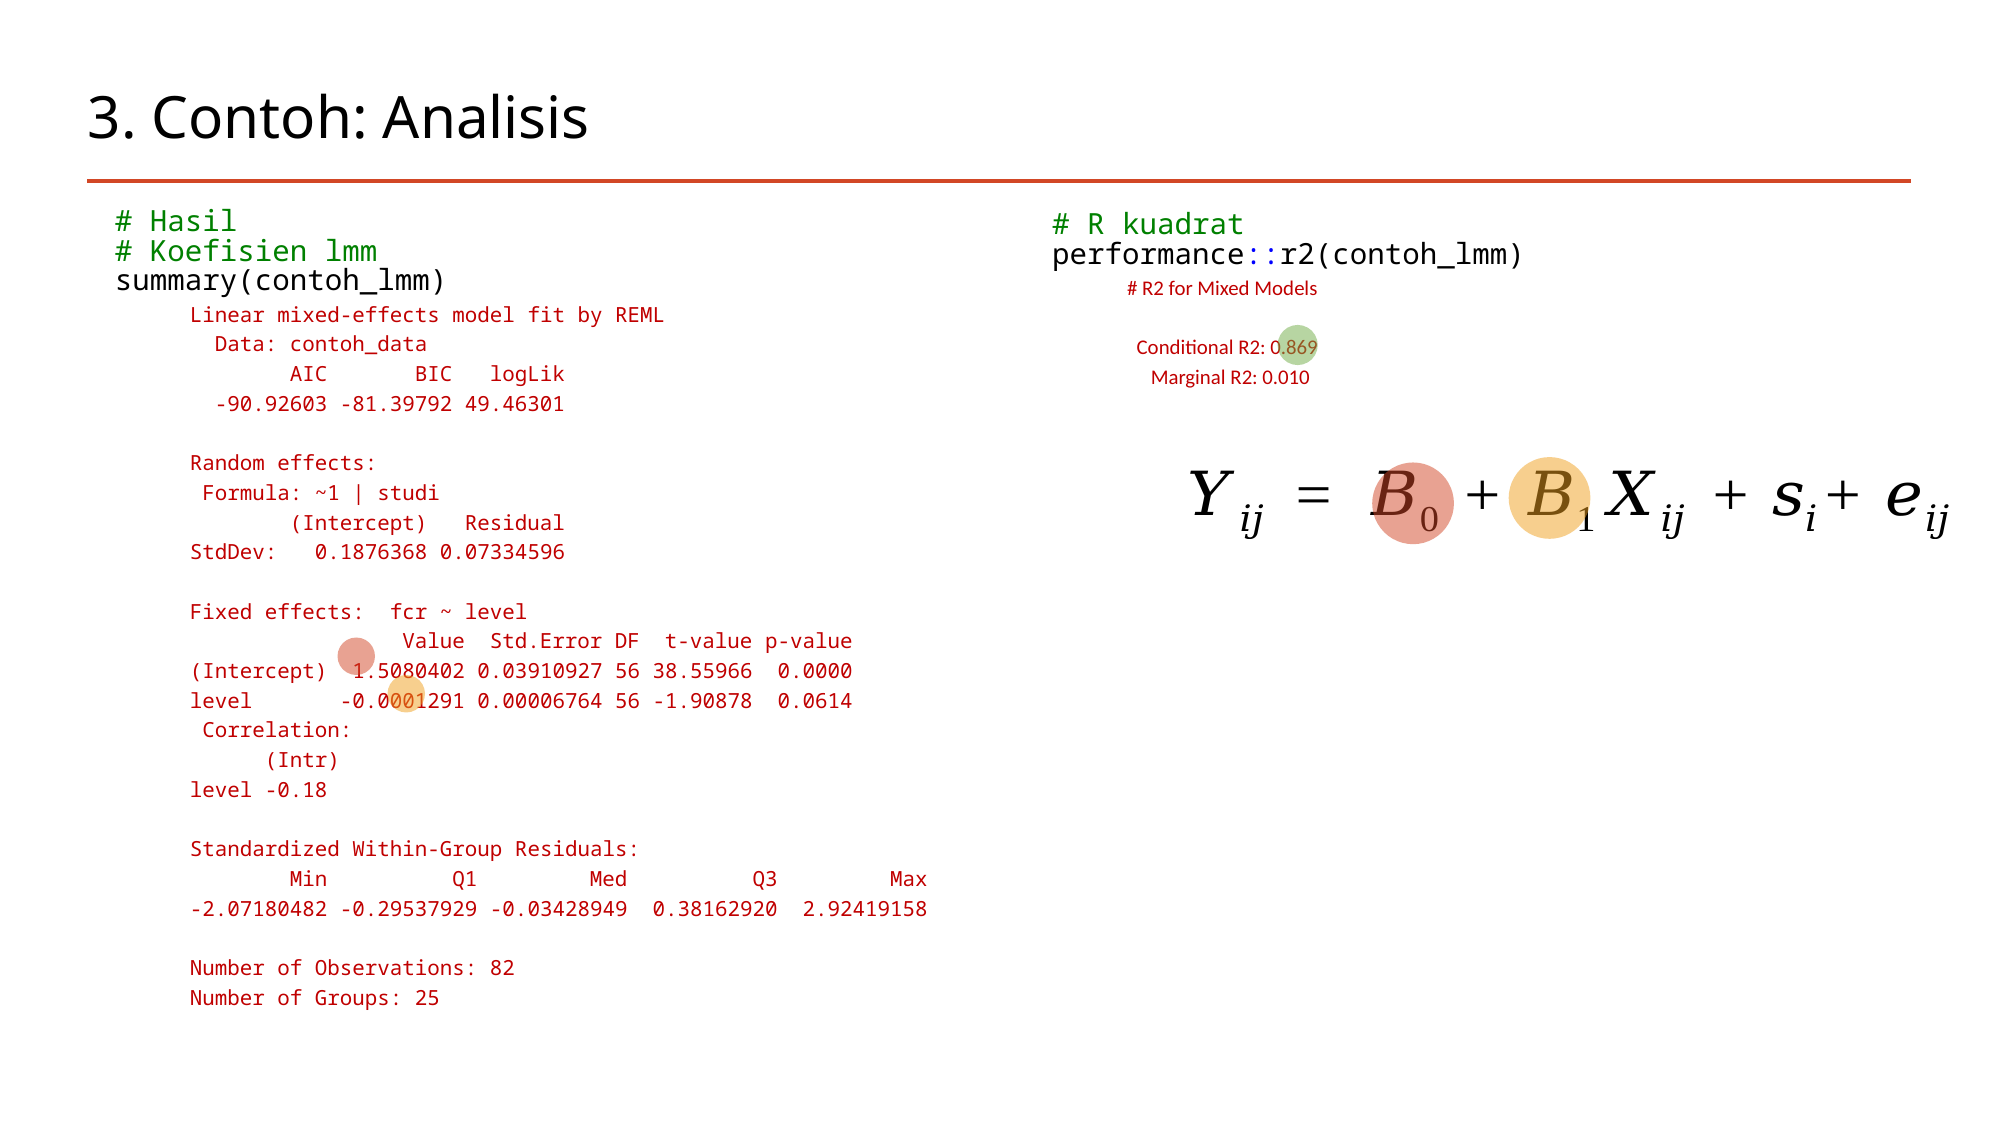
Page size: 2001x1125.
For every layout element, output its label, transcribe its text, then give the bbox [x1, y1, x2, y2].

text_box [1372, 462, 1454, 545]
text_box # R kuadrat performance::r2(contoh_lmm) # R2 for Mixed Models Conditional R2: 0.869 Marginal R2: 0.010 [1037, 203, 1649, 397]
text_box # Hasil # Koefisien lmm summary(contoh_lmm) Linear mixed-effects model fit by REML Data: contoh_data AIC BIC logLik -90.92603 -81.39792 49.46301 Random effects: Formula: ~1 | studi (Intercept) Residual StdDev: 0.1876368 0.07334596 Fixed effects: fcr ~ level Value Std.Error DF t-value p-value (Intercept) 1.5080402 0.03910927 56 38.55966 0.0000 level -0.0001291 0.00006764 56 -1.90878 0.0614 Correlation: (Intr) level -0.18 Standardized Within-Group Residuals: Min Q1 Med Q3 Max -2.07180482 -0.29537929 -0.03428949 0.38162920 2.92419158 Number of Observations: 82 Number of Groups: 25 [100, 200, 1000, 1017]
text_box [1508, 457, 1591, 539]
title 3. Contoh: Analisis [72, 67, 1613, 173]
text_box [387, 675, 426, 713]
text_box [1277, 324, 1318, 366]
text_box [337, 637, 376, 676]
